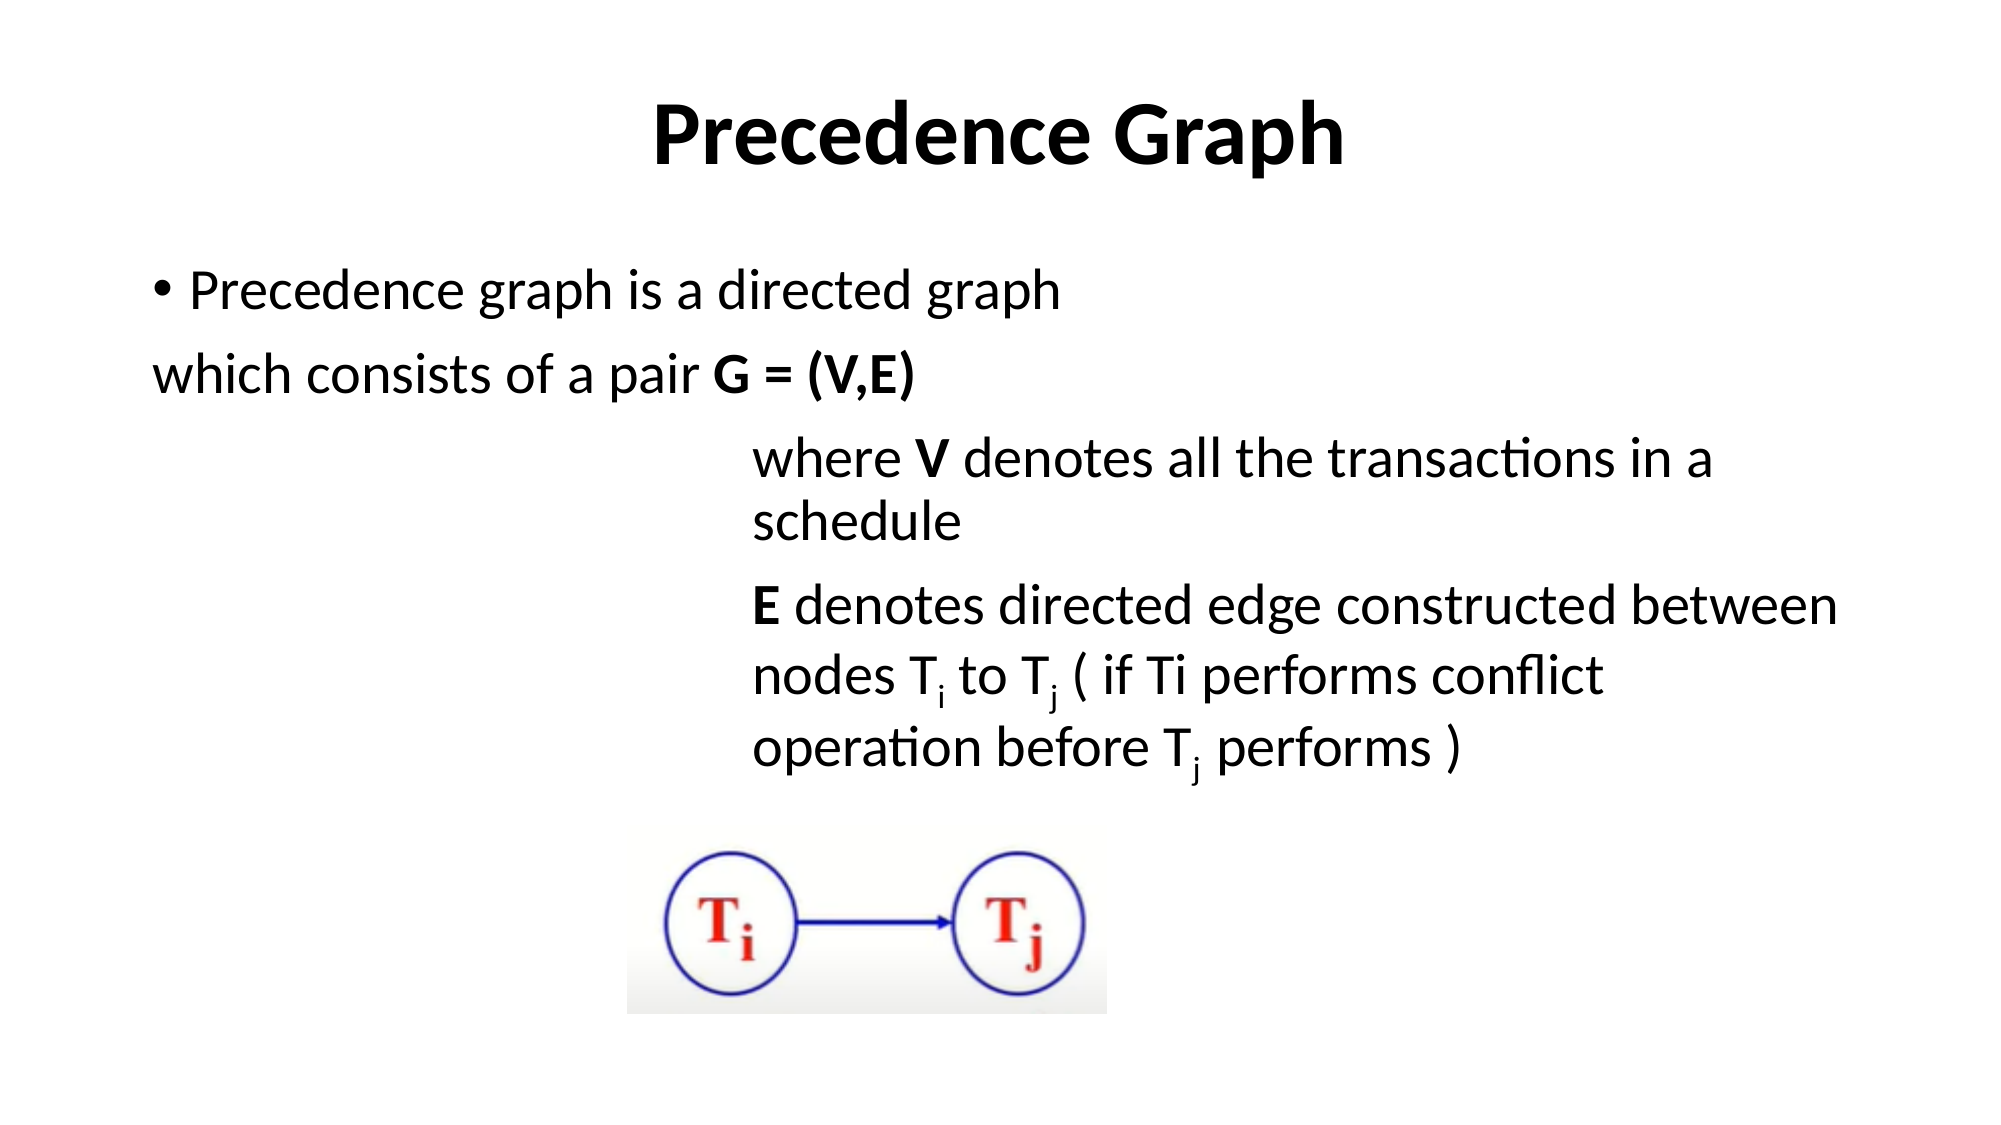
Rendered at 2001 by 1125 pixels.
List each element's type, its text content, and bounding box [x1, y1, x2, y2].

title Precedence Graph [137, 59, 1863, 211]
picture [627, 825, 1107, 1014]
list Precedence graph is a directed graph which consists of a pair G = (V,E) where V denotes all the transactions in a schedule E denotes directed edge constructed between nodes Ti to Tj ( if Ti performs conflict operation before Tj performs ) [137, 252, 1863, 1014]
